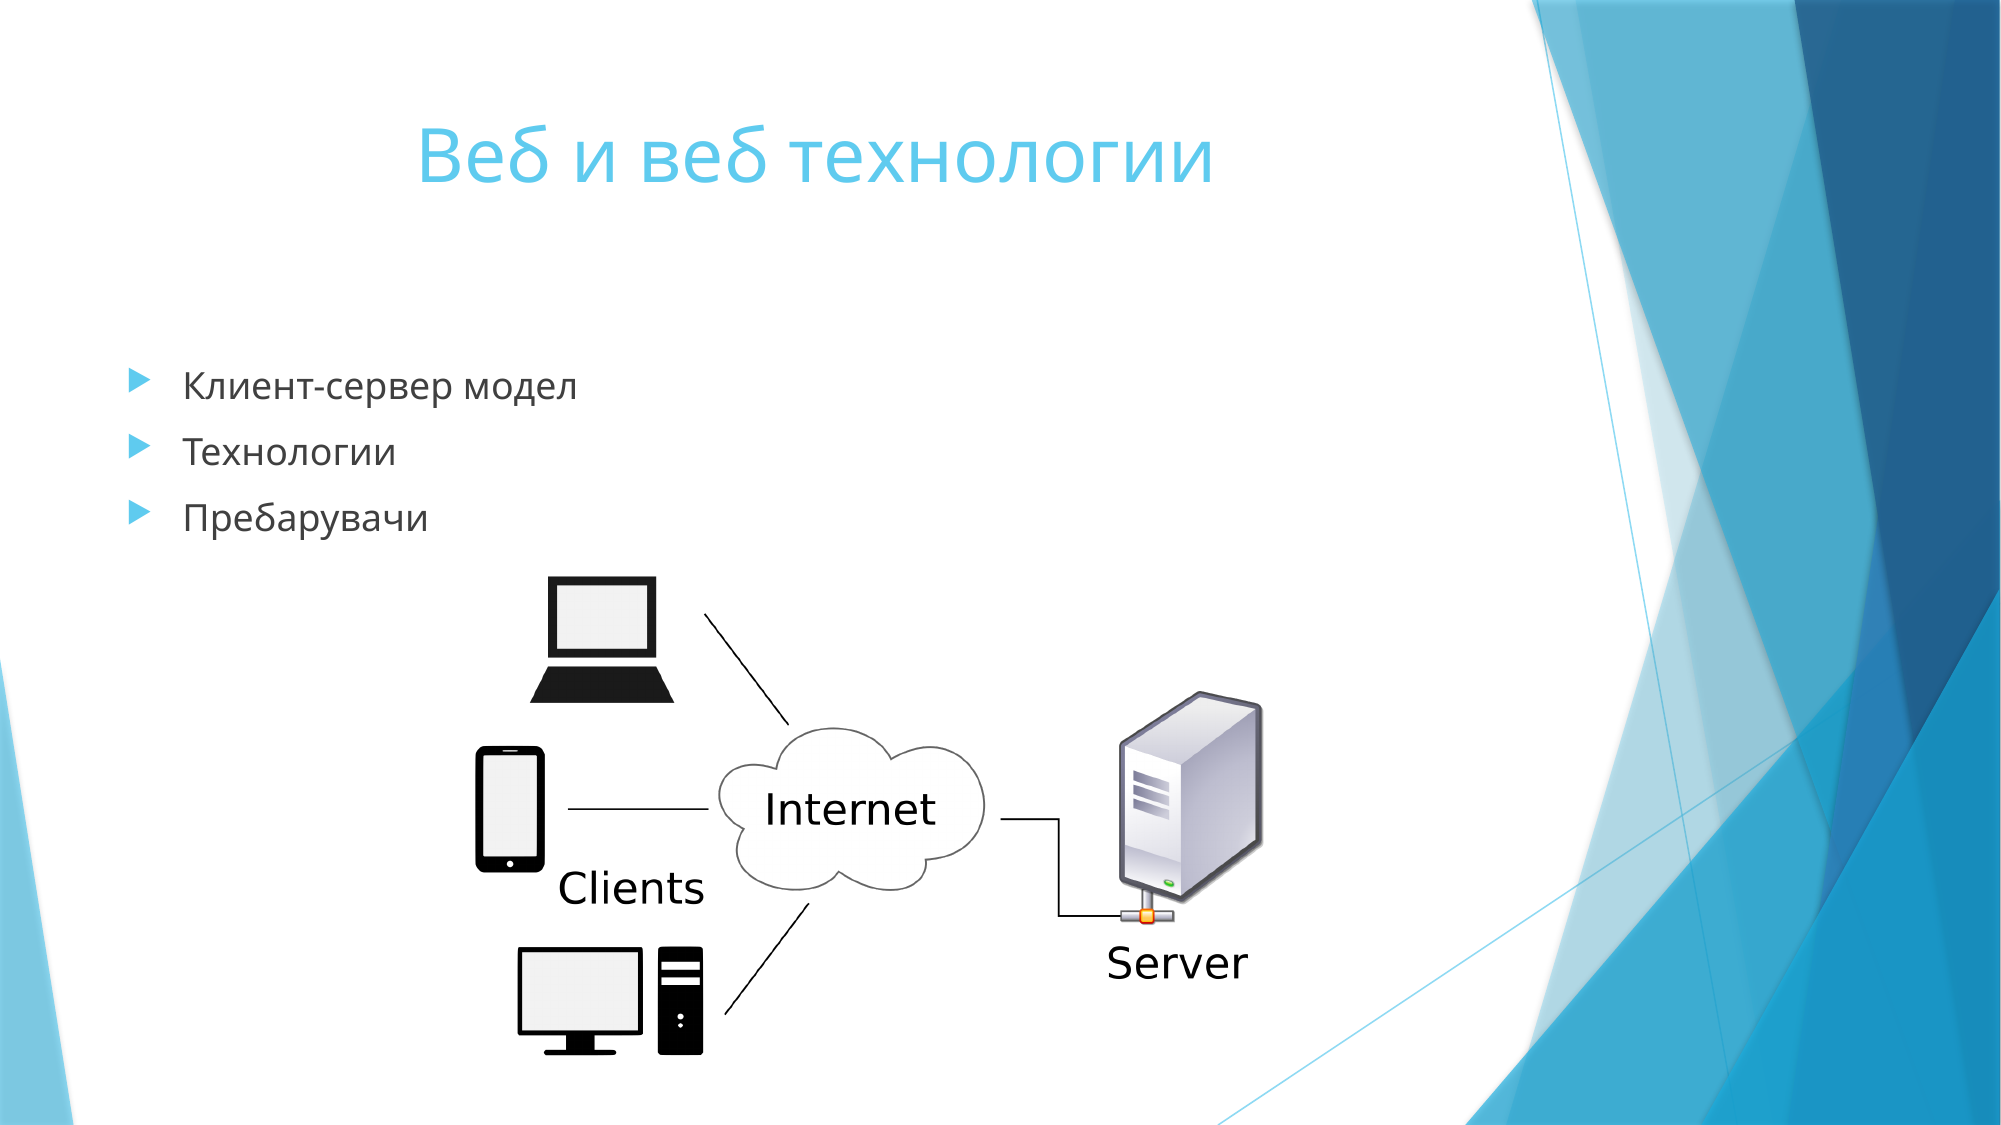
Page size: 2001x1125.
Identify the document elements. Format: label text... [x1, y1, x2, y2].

picture [399, 537, 1304, 1081]
list Клиент-сервер модел Технологии Пребарувачи [111, 354, 1522, 992]
title Веб и веб технологии [111, 99, 1522, 317]
